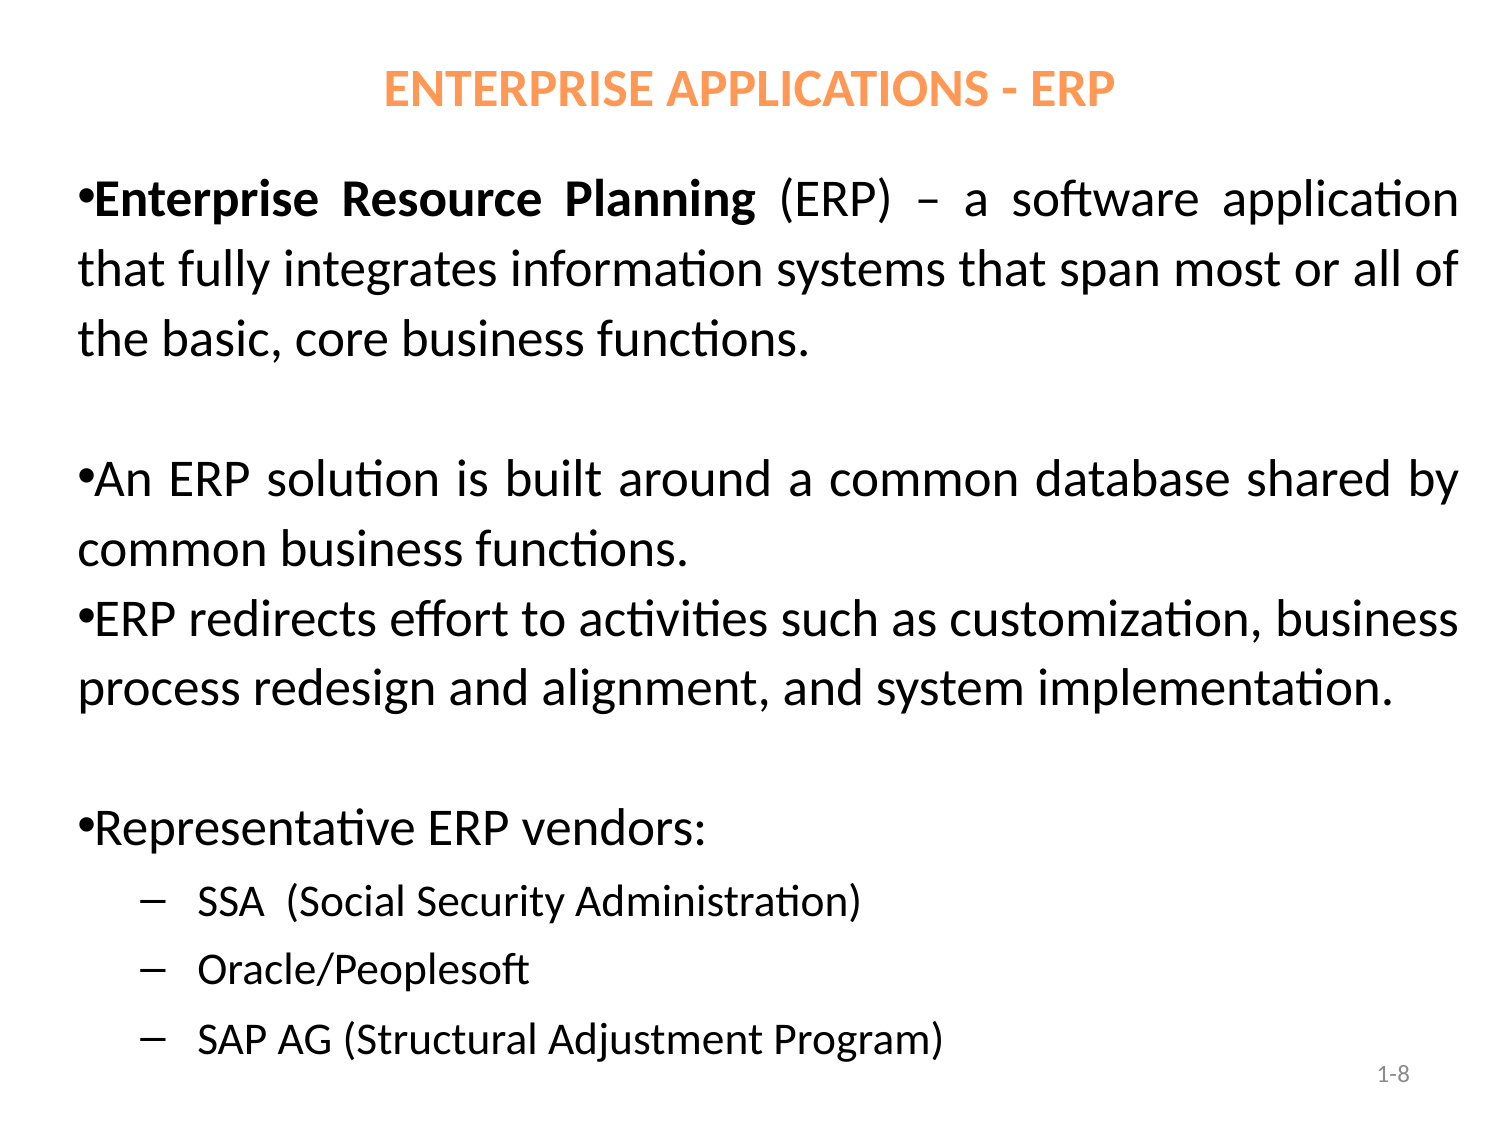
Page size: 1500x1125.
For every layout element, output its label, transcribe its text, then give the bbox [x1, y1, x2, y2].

list Enterprise Resource Planning (ERP) – a software application that fully integrates information systems that span most or all of the basic, core business functions. An ERP solution is built around a common database shared by common business functions. ERP redirects effort to activities such as customization, business process redesign and alignment, and system implementation. Representative ERP vendors: SSA (Social Security Administration) Oracle/Peoplesoft SAP AG (Structural Adjustment Program) [62, 149, 1475, 1100]
title Enterprise Applications - ERP [75, 45, 1425, 125]
